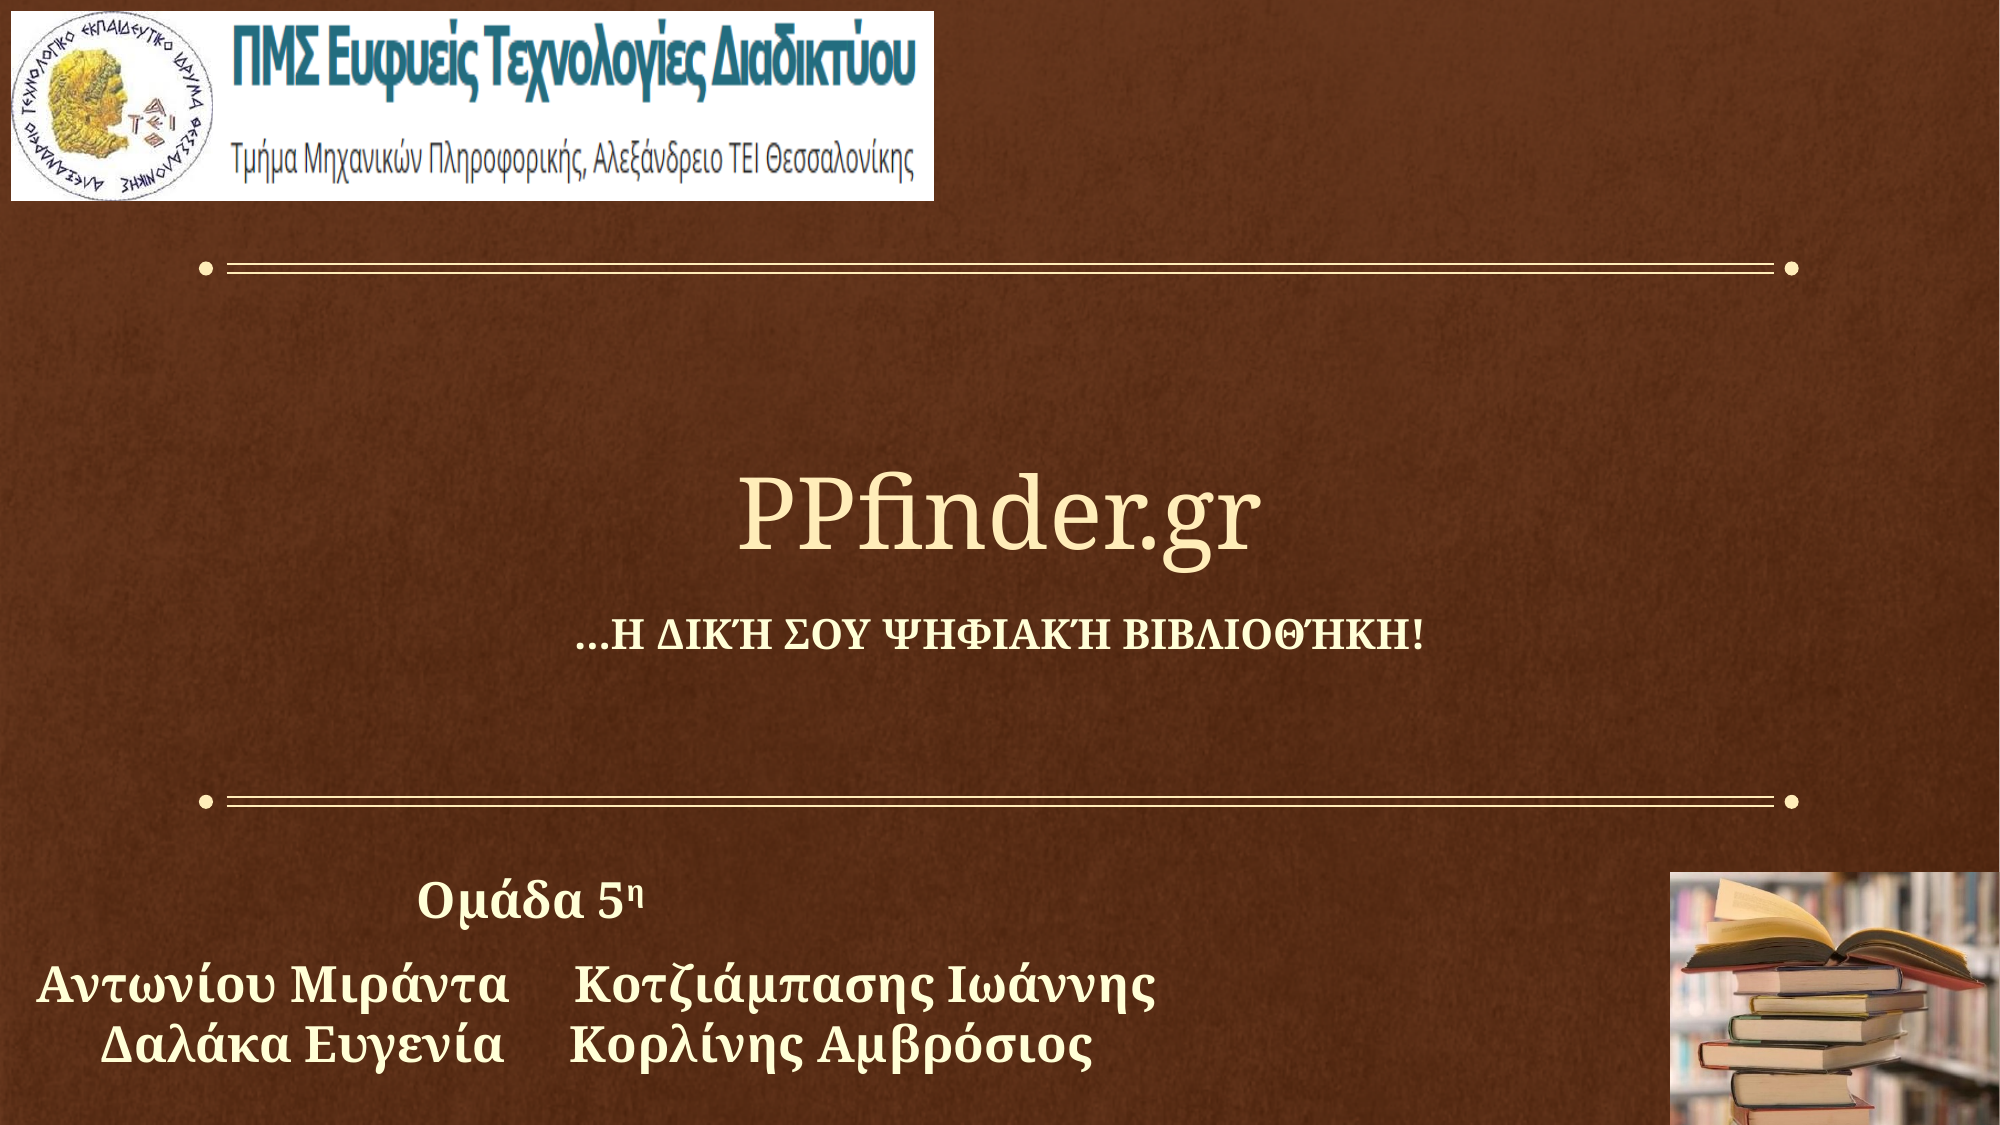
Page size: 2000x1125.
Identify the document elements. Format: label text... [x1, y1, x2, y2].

picture [11, 11, 934, 201]
text_box Αντωνίου Μιράντα Κοτζιάμπασης Ιωάννης Δαλάκα Ευγενία Κορλίνης Αμβρόσιος [0, 944, 1370, 1108]
text_box PPfinder.gr [225, 312, 1774, 580]
picture [1669, 872, 2000, 1125]
subtitle ...η δική σου ψηφιακή βιβλιοθήκη! [226, 600, 1774, 763]
text_box Ομάδα 5η [295, 860, 780, 929]
